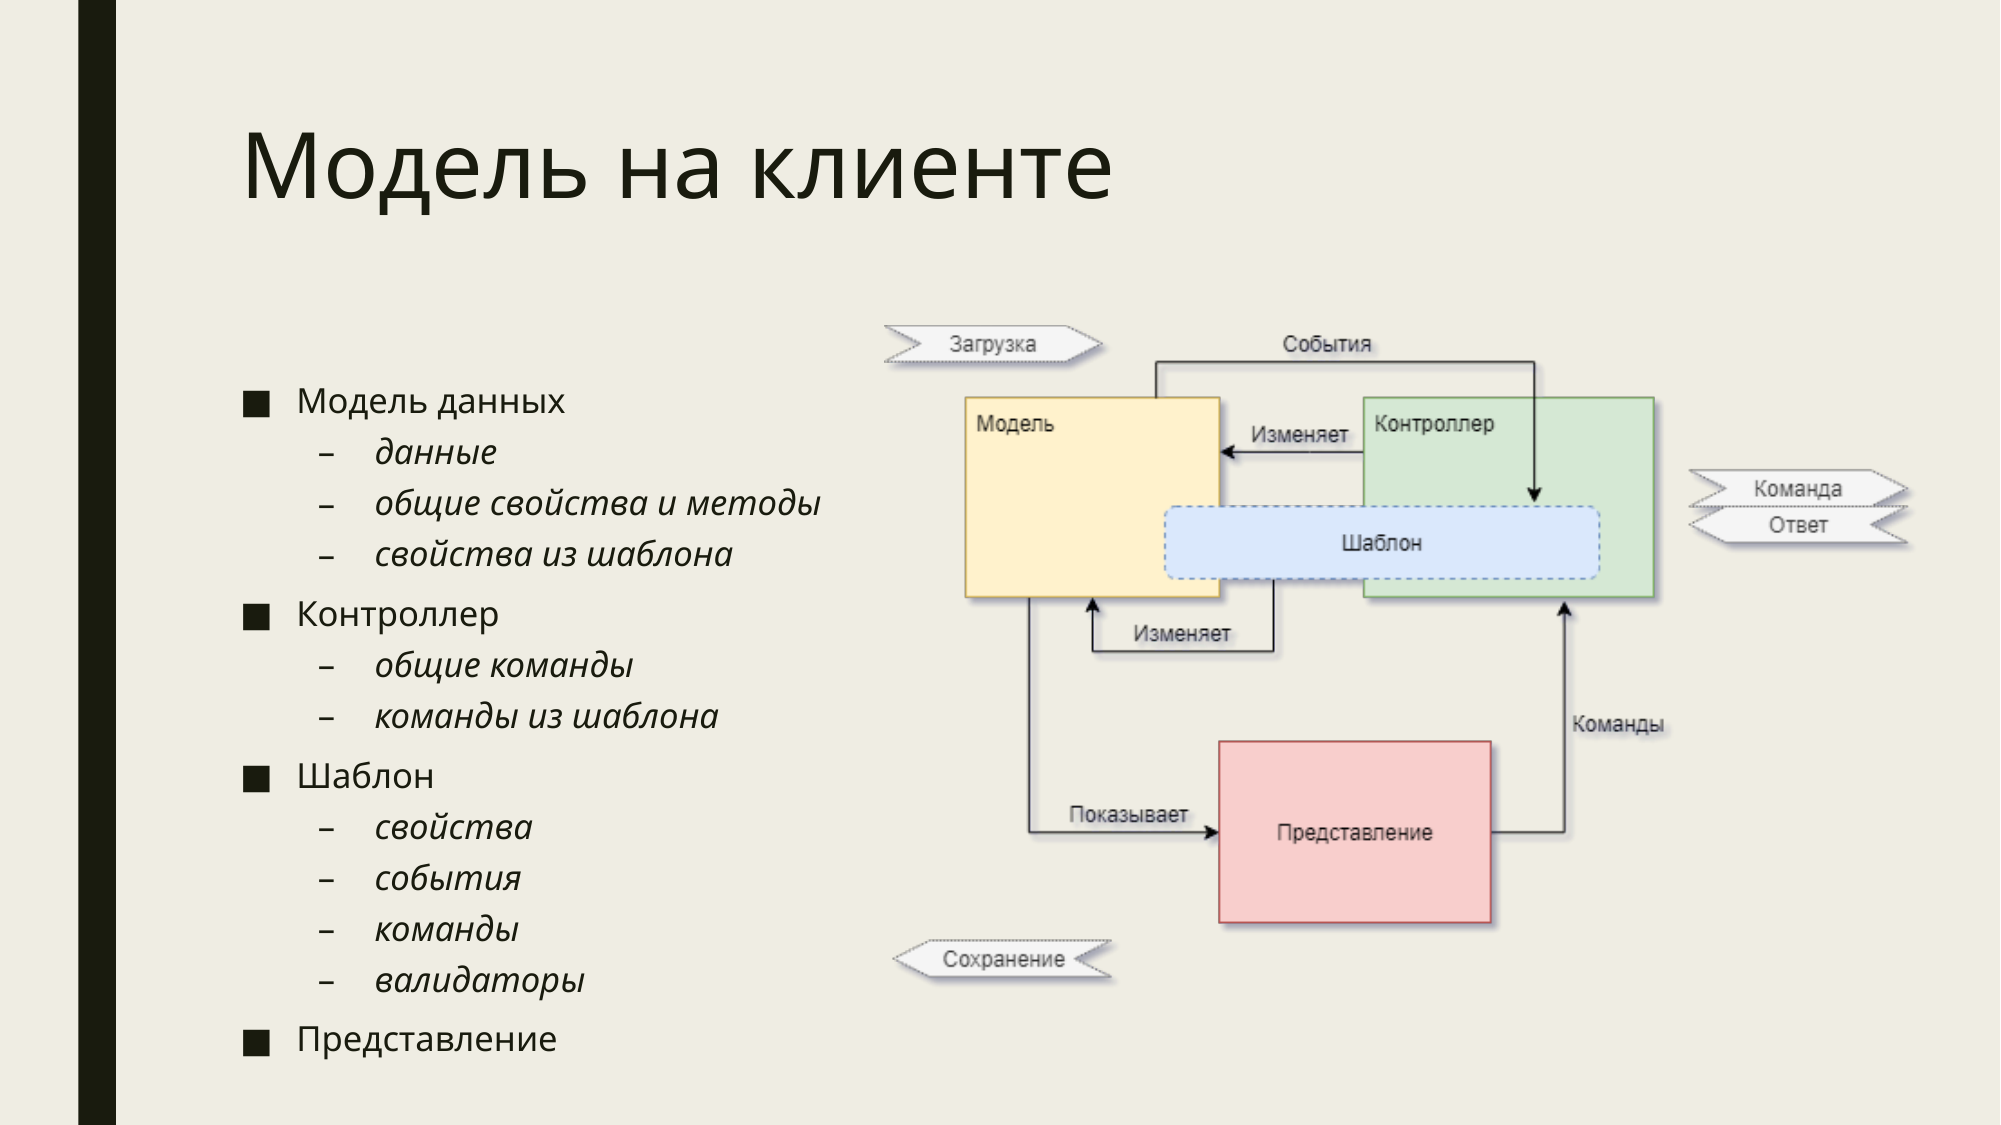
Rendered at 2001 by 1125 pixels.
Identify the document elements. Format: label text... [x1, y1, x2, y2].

title Модель на клиенте [225, 112, 1800, 357]
text_box Модель данных данные общие свойства и методы свойства из шаблона Контроллер общие команды команды из шаблона Шаблон свойства события команды валидаторы Представление [225, 375, 885, 1072]
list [884, 325, 1930, 998]
